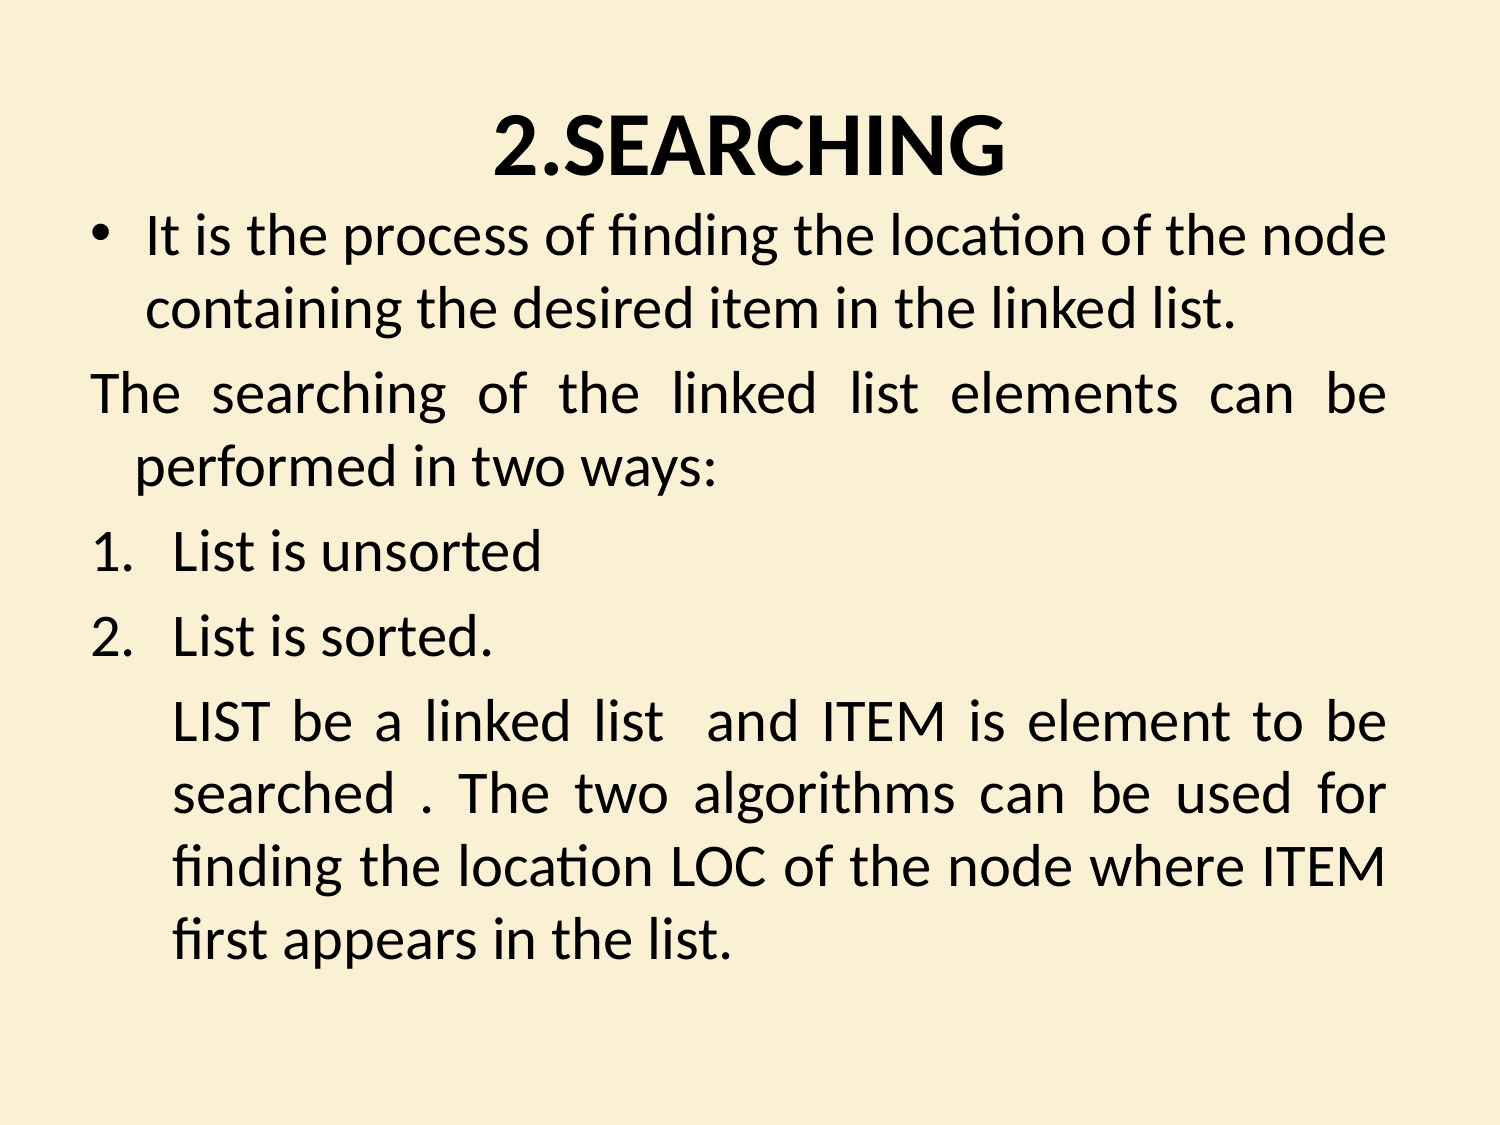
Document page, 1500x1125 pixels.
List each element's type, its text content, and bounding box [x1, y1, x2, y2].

title 2.SEARCHING [75, 45, 1425, 233]
list It is the process of finding the location of the node containing the desired item in the linked list. The searching of the linked list elements can be performed in two ways: List is unsorted List is sorted. LIST be a linked list and ITEM is element to be searched . The two algorithms can be used for finding the location LOC of the node where ITEM first appears in the list. [75, 187, 1405, 986]
